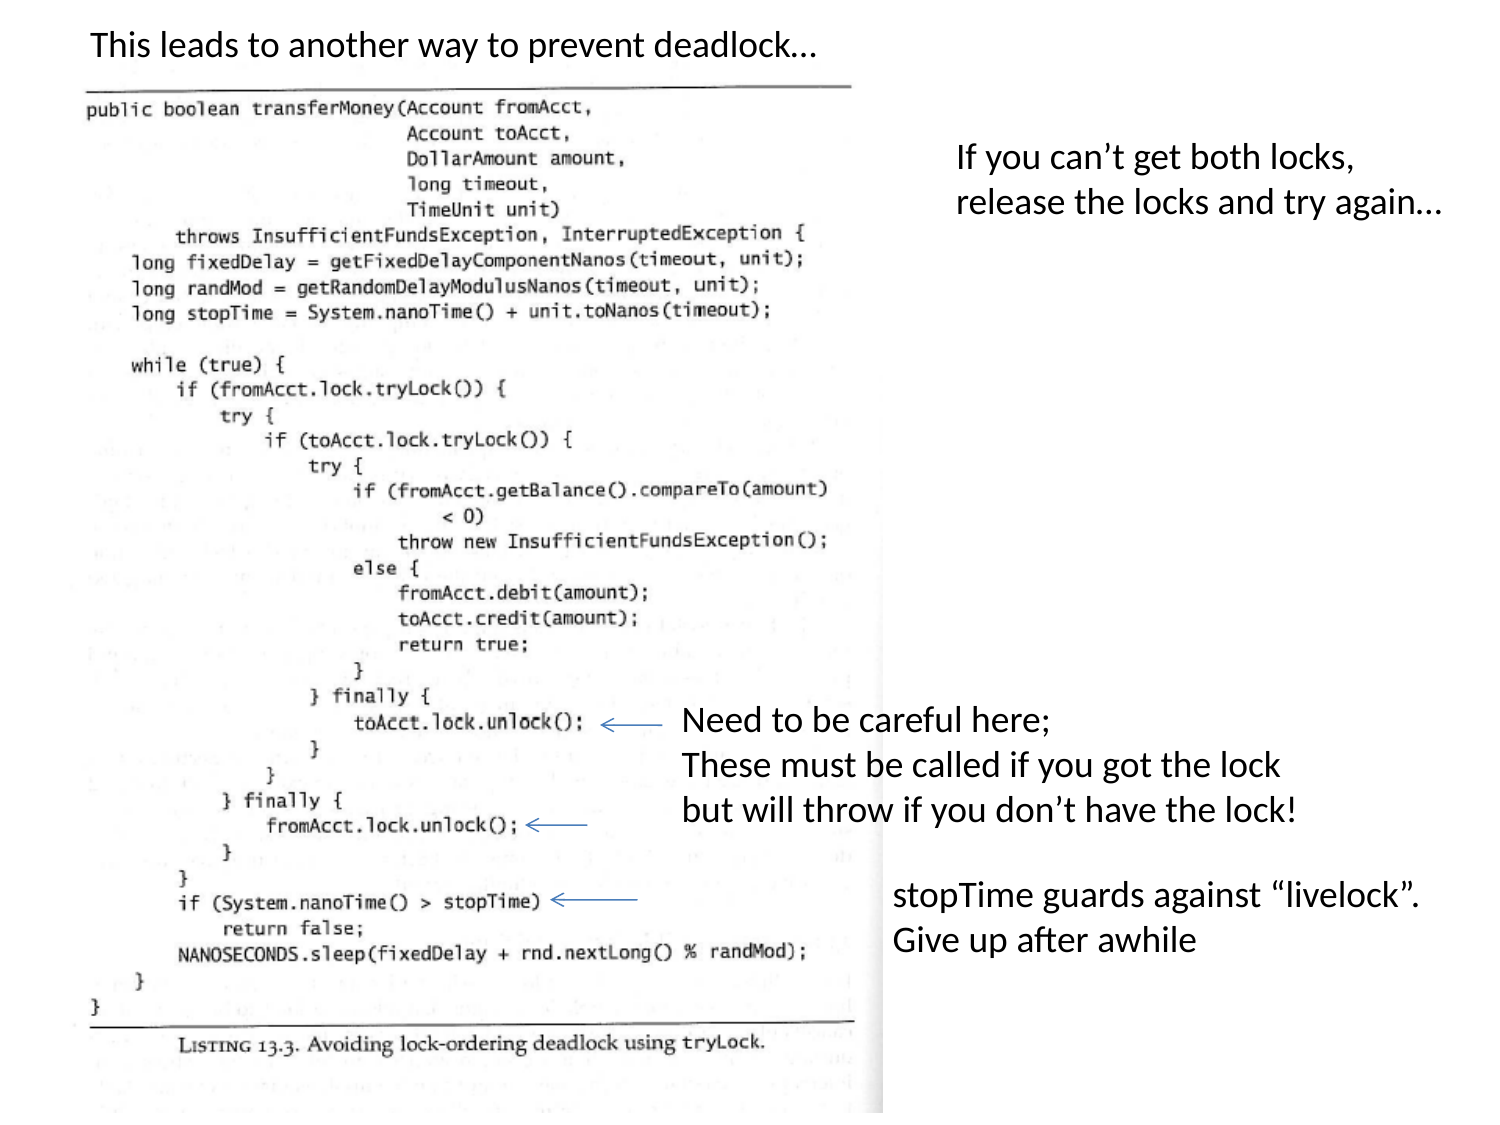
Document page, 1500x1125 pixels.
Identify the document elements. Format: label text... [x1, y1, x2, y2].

picture [62, 51, 884, 1113]
text_box If you can’t get both locks, release the locks and try again… [941, 124, 1458, 230]
text_box Need to be careful here; These must be called if you got the lock but will throw if you don’t have the lock! [887, 687, 1314, 838]
text_box stopTime guards against “livelock”. Give up after awhile [887, 862, 1436, 968]
text_box This leads to another way to prevent deadlock… [66, 12, 833, 49]
